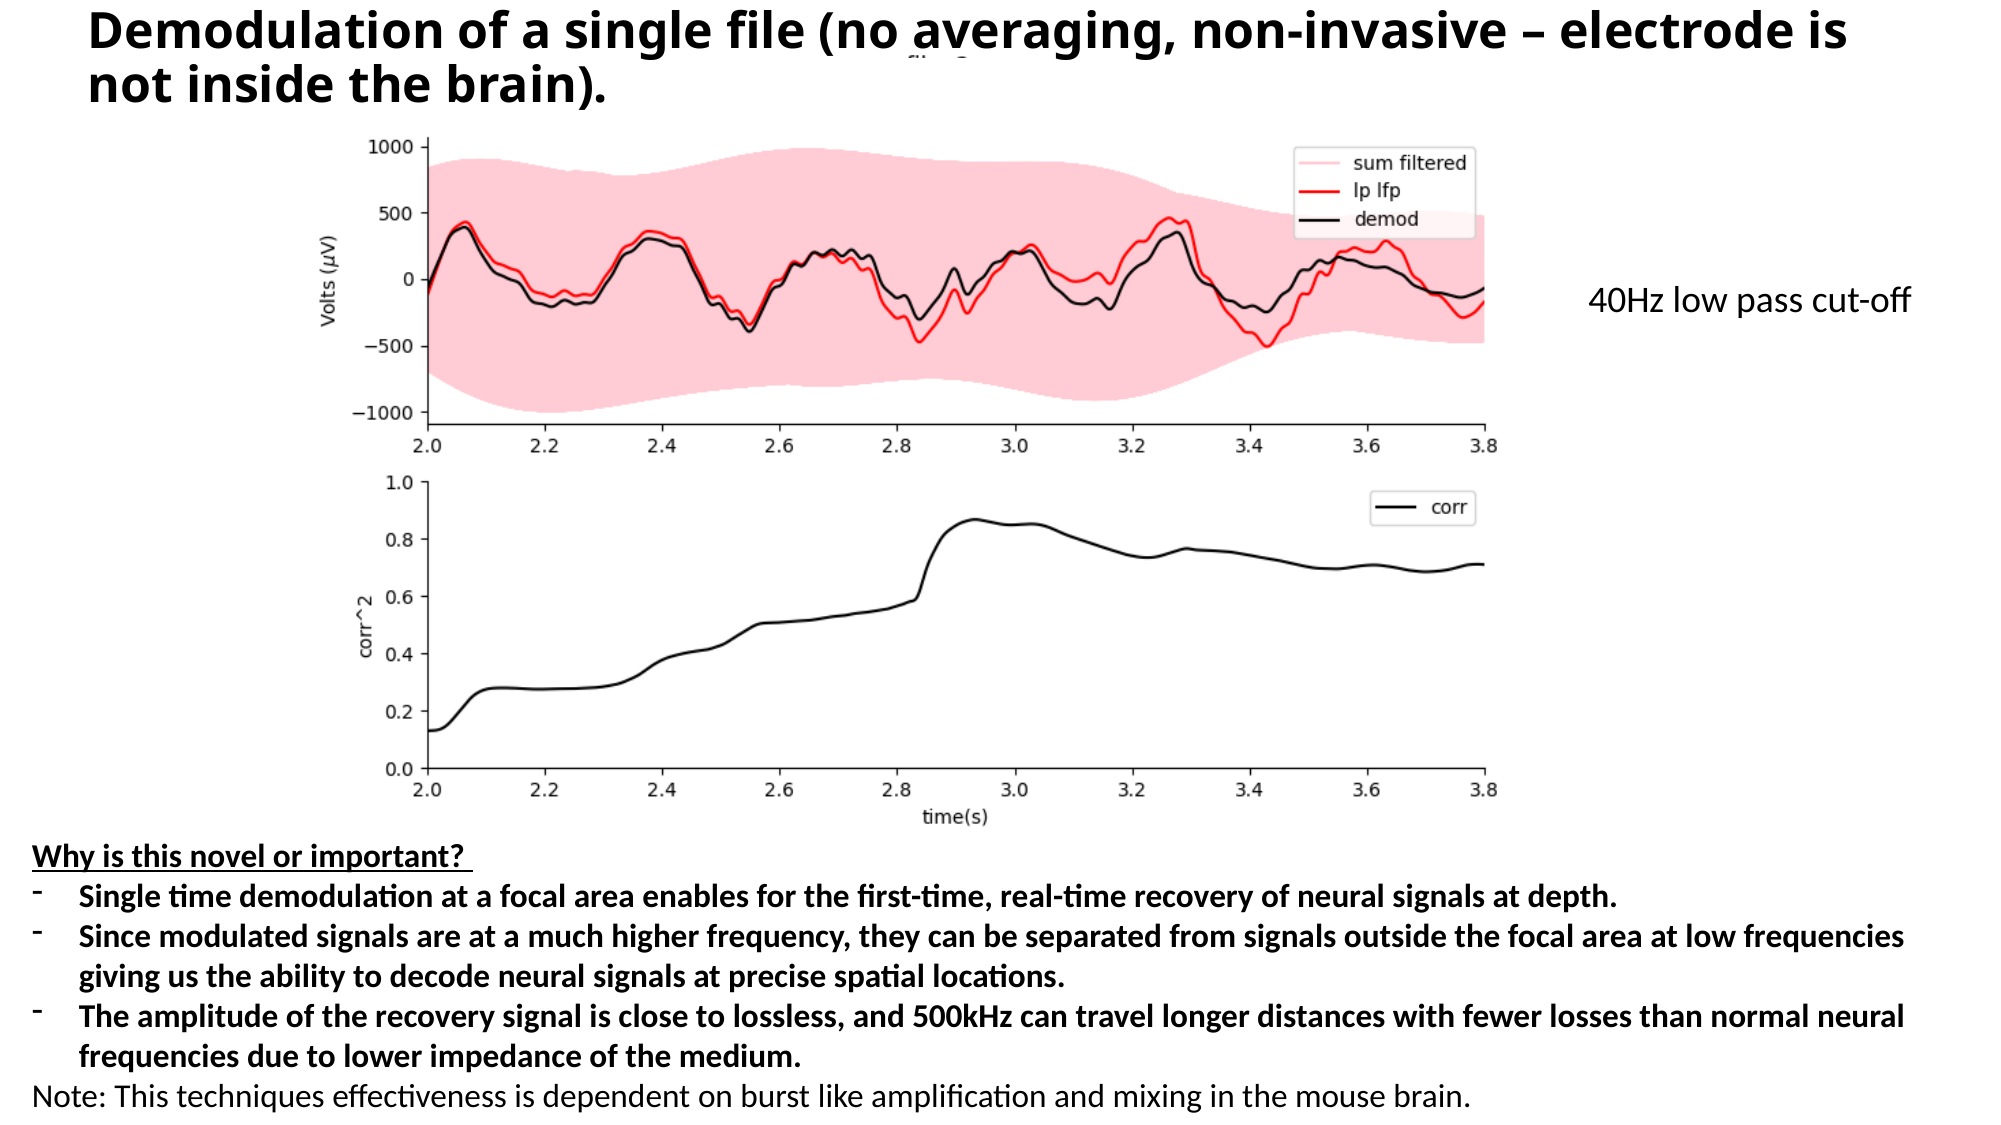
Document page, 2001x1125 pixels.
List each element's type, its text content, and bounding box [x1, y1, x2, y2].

picture [257, 39, 1621, 858]
text_box 40Hz low pass cut-off [1621, 267, 1952, 328]
title Demodulation of a single file (no averaging, non-invasive – electrode is not inside the brain). [72, 4, 1928, 114]
text_box Why is this novel or important? Single time demodulation at a focal area enables for the first-time, real-time recovery of neural signals at depth. Since modulated signals are at a much higher frequency, they can be separated from signals outside the focal area at low frequencies giving us the ability to decode neural signals at precise spatial locations. The amplitude of the recovery signal is close to lossless, and 500kHz can travel longer distances with fewer losses than normal neural frequencies due to lower impedance of the medium. Note: This techniques effectiveness is dependent on burst like amplification and mixing in the mouse brain. [17, 827, 1983, 1122]
